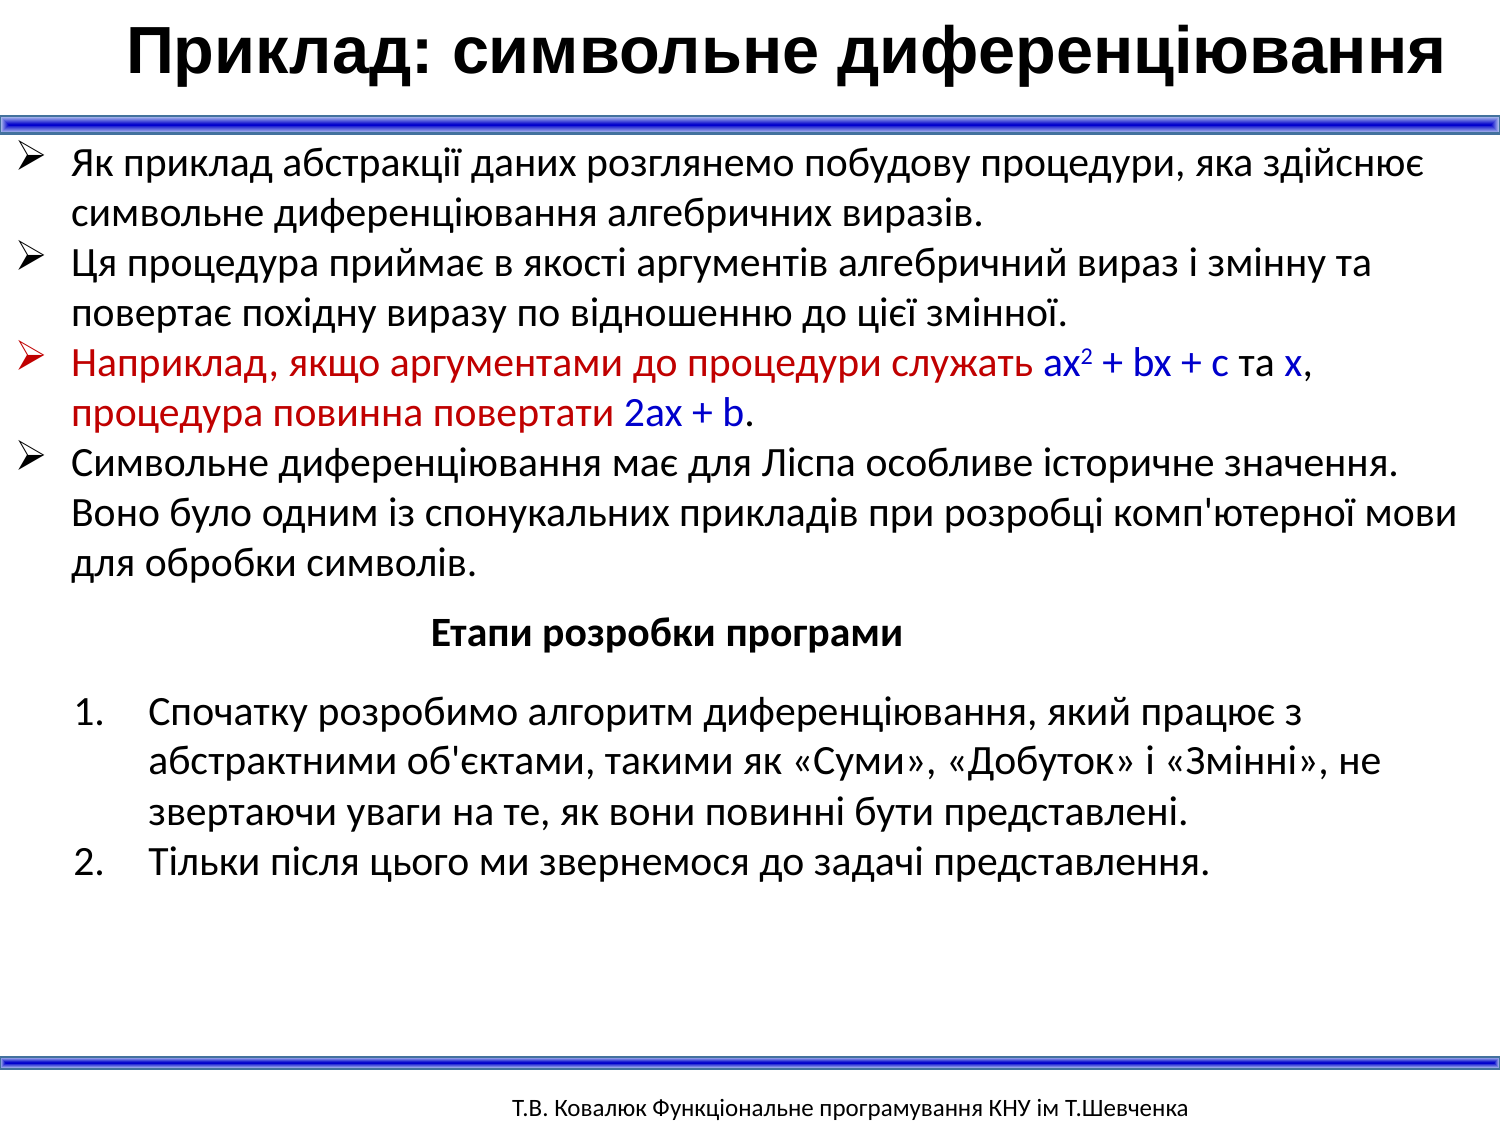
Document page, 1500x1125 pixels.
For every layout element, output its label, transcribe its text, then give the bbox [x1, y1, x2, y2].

text_box Приклад: символьне диференціювання [0, 0, 1500, 95]
text_box Спочатку розробимо алгоритм диференціювання, який працює з абстрактними об'єктами, такими як «Суми», «Добуток» і «Змінні», не звертаючи уваги на те, як вони повинні бути представлені. Тільки після цього ми звернемося до задачі представлення. [58, 675, 1500, 891]
text_box Як приклад абстракції даних розглянемо побудову процедури, яка здійснює символьне диференціювання алгебричних виразів. Ця процедура приймає в якості аргументів алгебричний вираз і змінну та повертає похідну виразу по відношенню до цієї змінної. Наприклад, якщо аргументами до процедури служать ax2 + bx + c та x, процедура повинна повертати 2ax + b. Символьне диференціювання має для Ліспа особливе історичне значення. Воно було одним із спонукальних прикладів при розробці комп'ютерної мови для обробки символів. [0, 127, 1500, 593]
text_box Етапи розробки програми [416, 597, 1143, 663]
